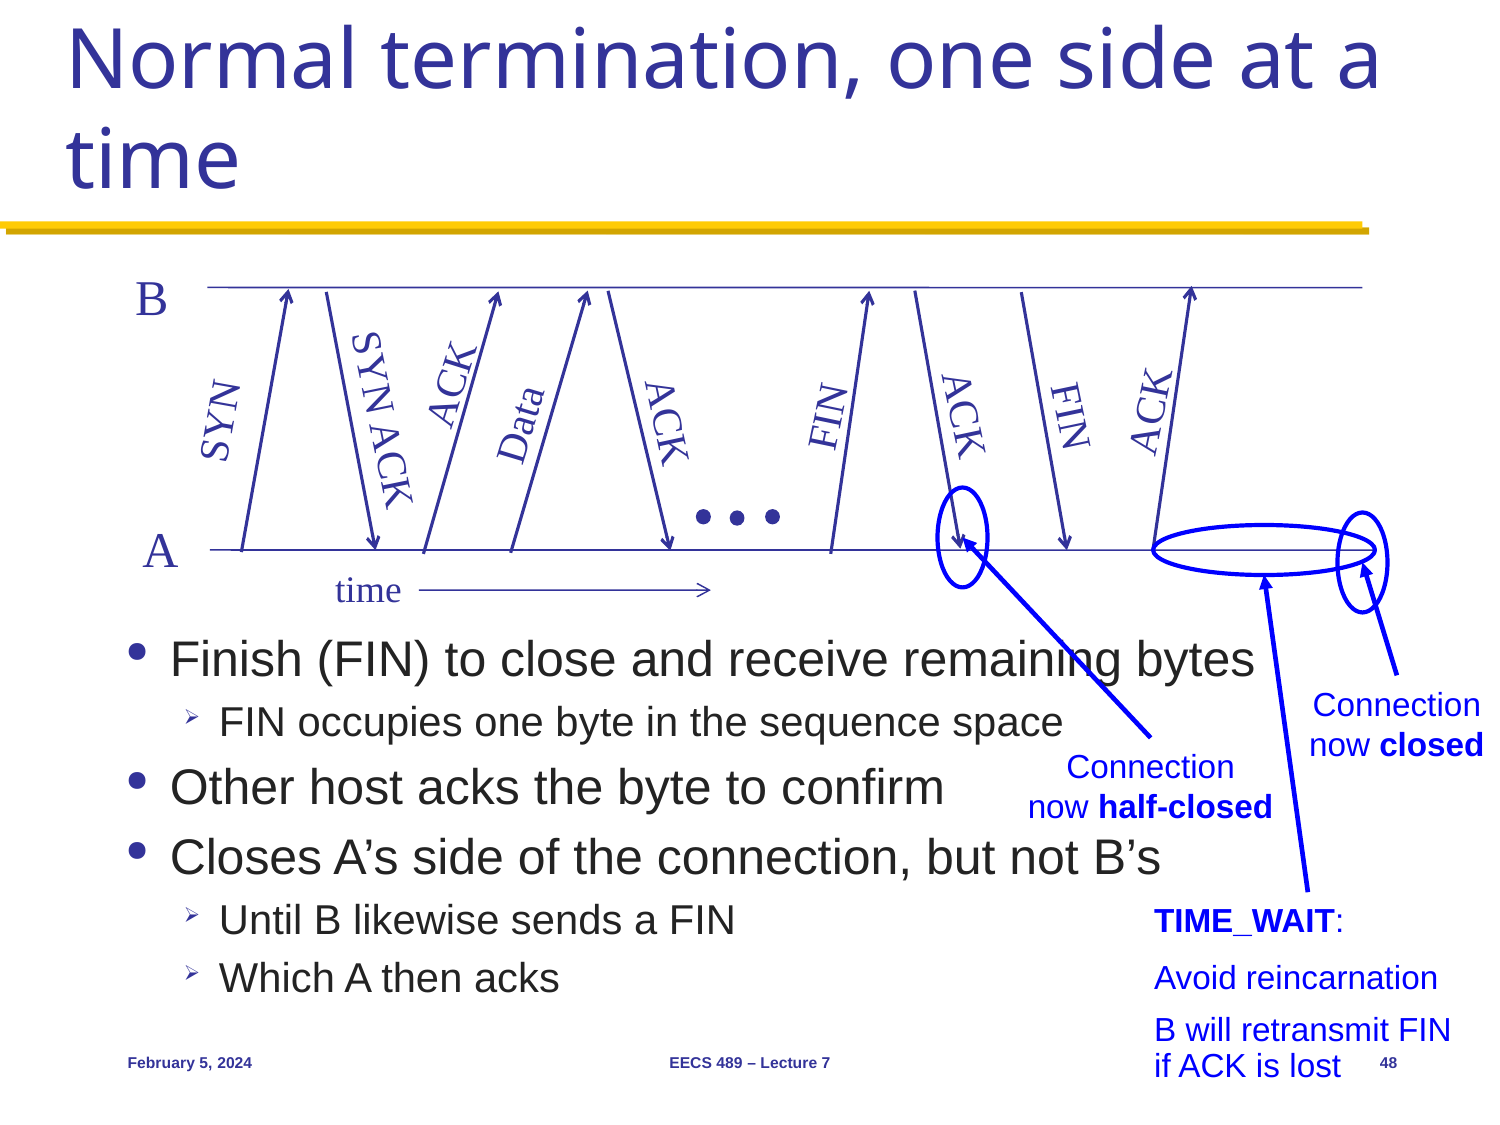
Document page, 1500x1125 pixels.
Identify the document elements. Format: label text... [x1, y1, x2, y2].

text_box [730, 511, 744, 525]
title Normal termination, one side at a time [49, 24, 1451, 213]
text_box [696, 509, 711, 524]
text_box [937, 487, 1290, 834]
text_box ACK [626, 357, 715, 486]
text_box B [120, 257, 184, 333]
list Finish (FIN) to close and receive remaining bytes FIN occupies one byte in the sequence space Other host acks the byte to confirm Closes A’s side of the connection, but not B’s Until B likewise sends a FIN Which A then acks [112, 618, 1132, 988]
text_box A [127, 510, 194, 585]
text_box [1114, 285, 1192, 485]
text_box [914, 290, 1000, 549]
text_box [654, 486, 674, 550]
text_box [418, 582, 711, 598]
text_box [333, 329, 380, 549]
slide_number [112, 1024, 426, 1101]
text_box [1021, 291, 1107, 485]
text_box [1293, 512, 1500, 771]
footer EECS 489 – Lecture 7 [512, 1024, 988, 1101]
text_box SYN [175, 359, 260, 483]
text_box SYN ACK [332, 310, 438, 530]
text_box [1137, 779, 1479, 1097]
text_box ACK [399, 317, 497, 450]
text_box Data [471, 362, 565, 485]
text_box [486, 291, 502, 333]
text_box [792, 290, 870, 555]
text_box [241, 289, 294, 549]
text_box time [320, 557, 417, 618]
text_box [765, 509, 780, 524]
